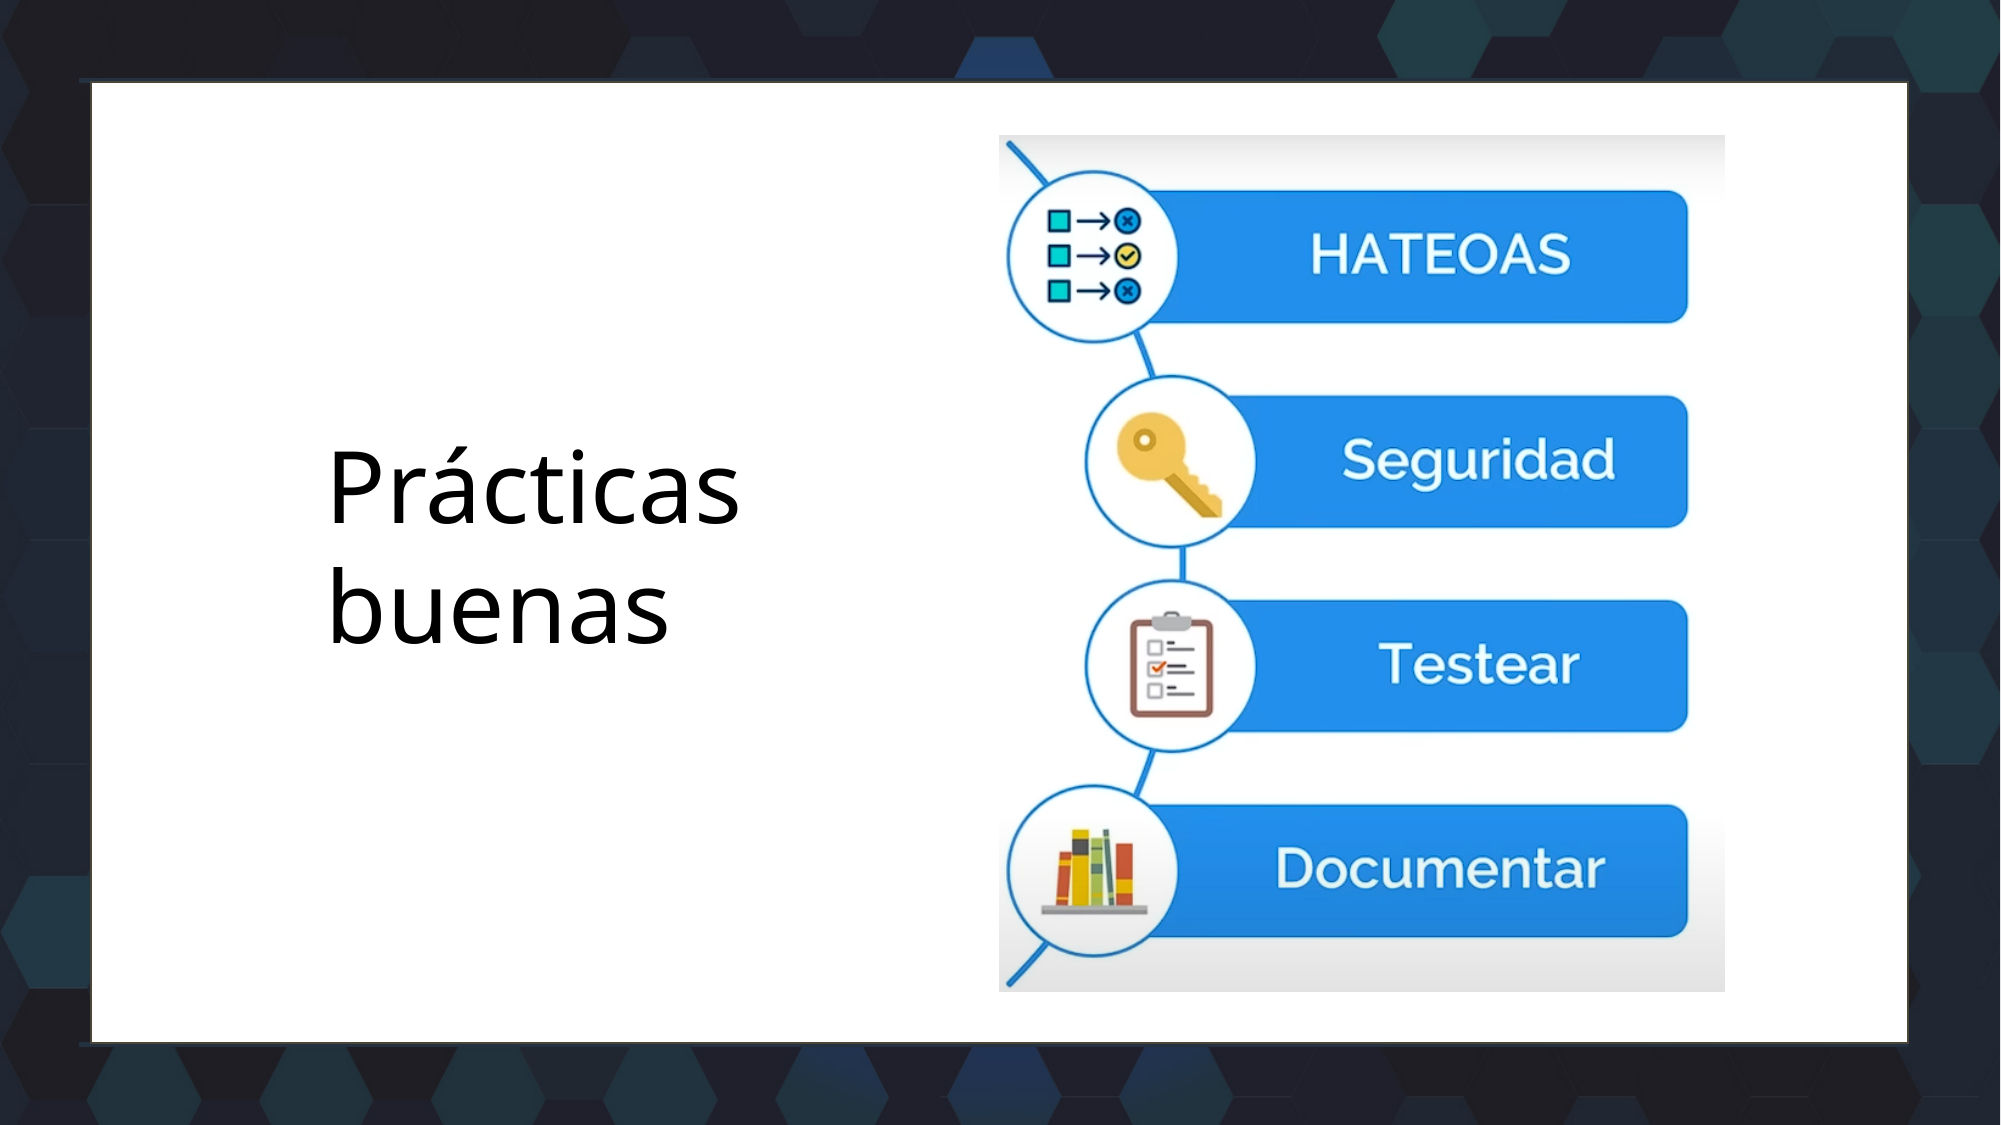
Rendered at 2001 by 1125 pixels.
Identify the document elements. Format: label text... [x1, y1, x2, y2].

text_box [90, 81, 1909, 1044]
text_box Prácticas buenas [310, 416, 900, 671]
picture [0, 0, 2001, 1125]
